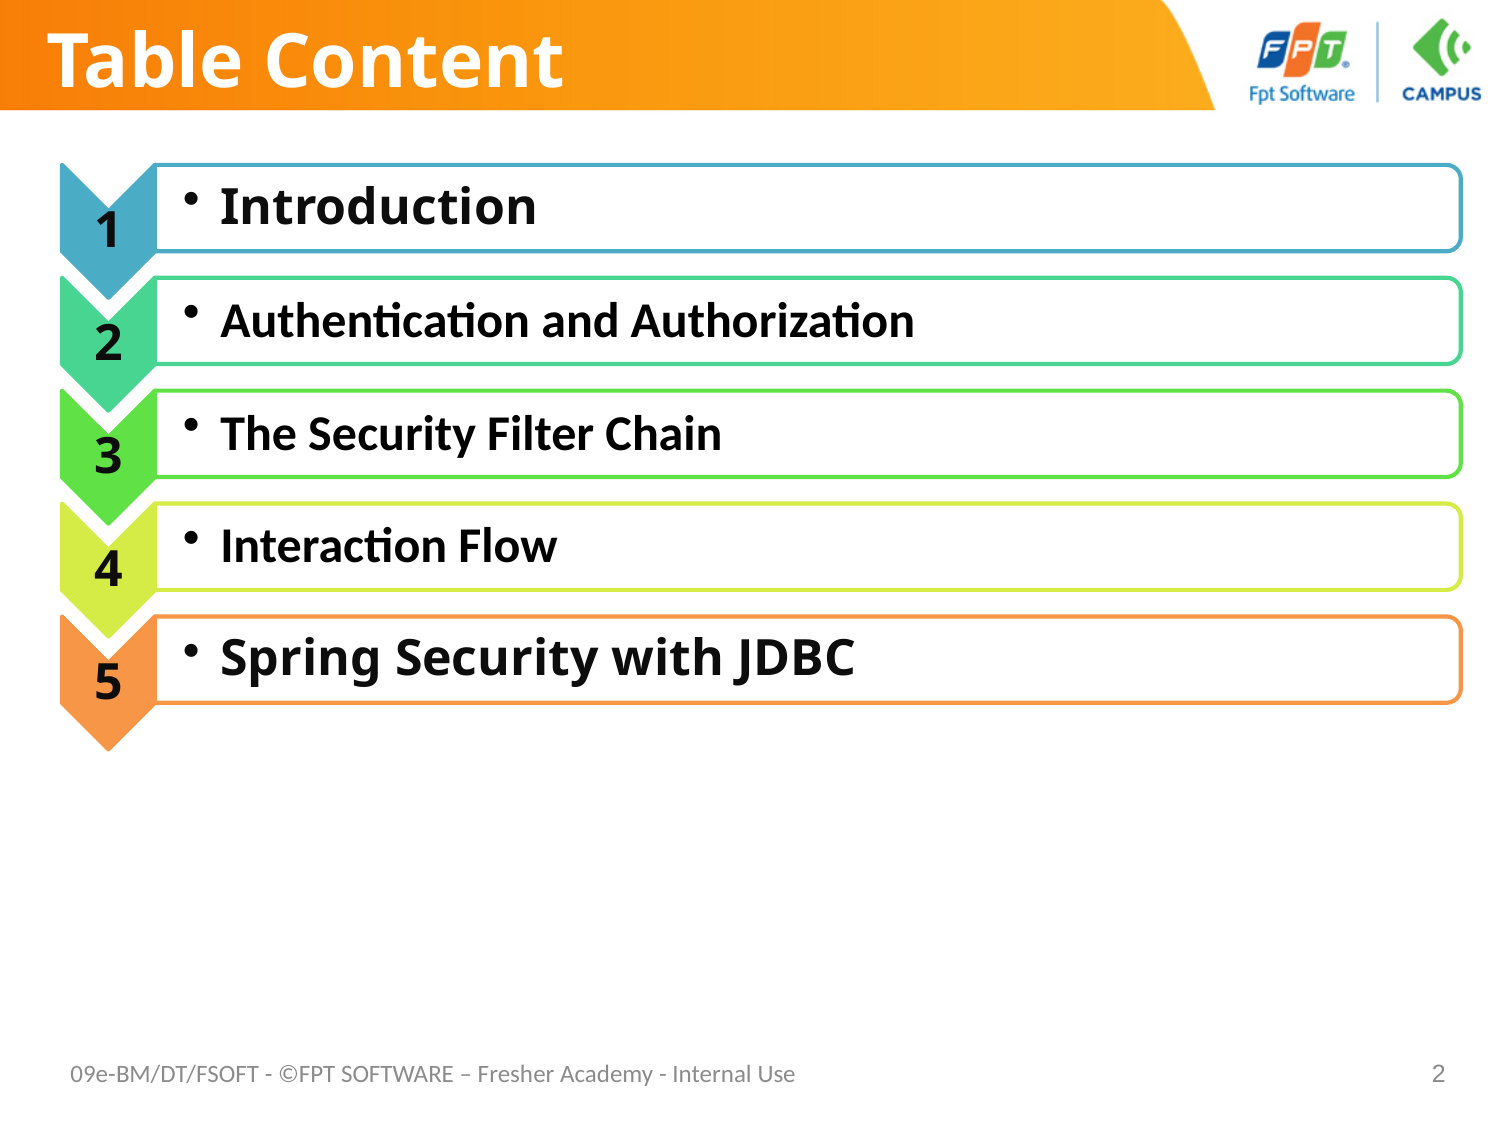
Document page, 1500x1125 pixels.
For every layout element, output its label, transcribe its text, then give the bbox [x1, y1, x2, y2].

slide_number 2 [1074, 1042, 1461, 1103]
title Table Content [31, 3, 1461, 111]
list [61, 163, 1462, 751]
picture [0, 0, 1500, 1125]
footer 09e-BM/DT/FSOFT - ©FPT SOFTWARE – Fresher Academy - Internal Use [31, 1042, 836, 1103]
